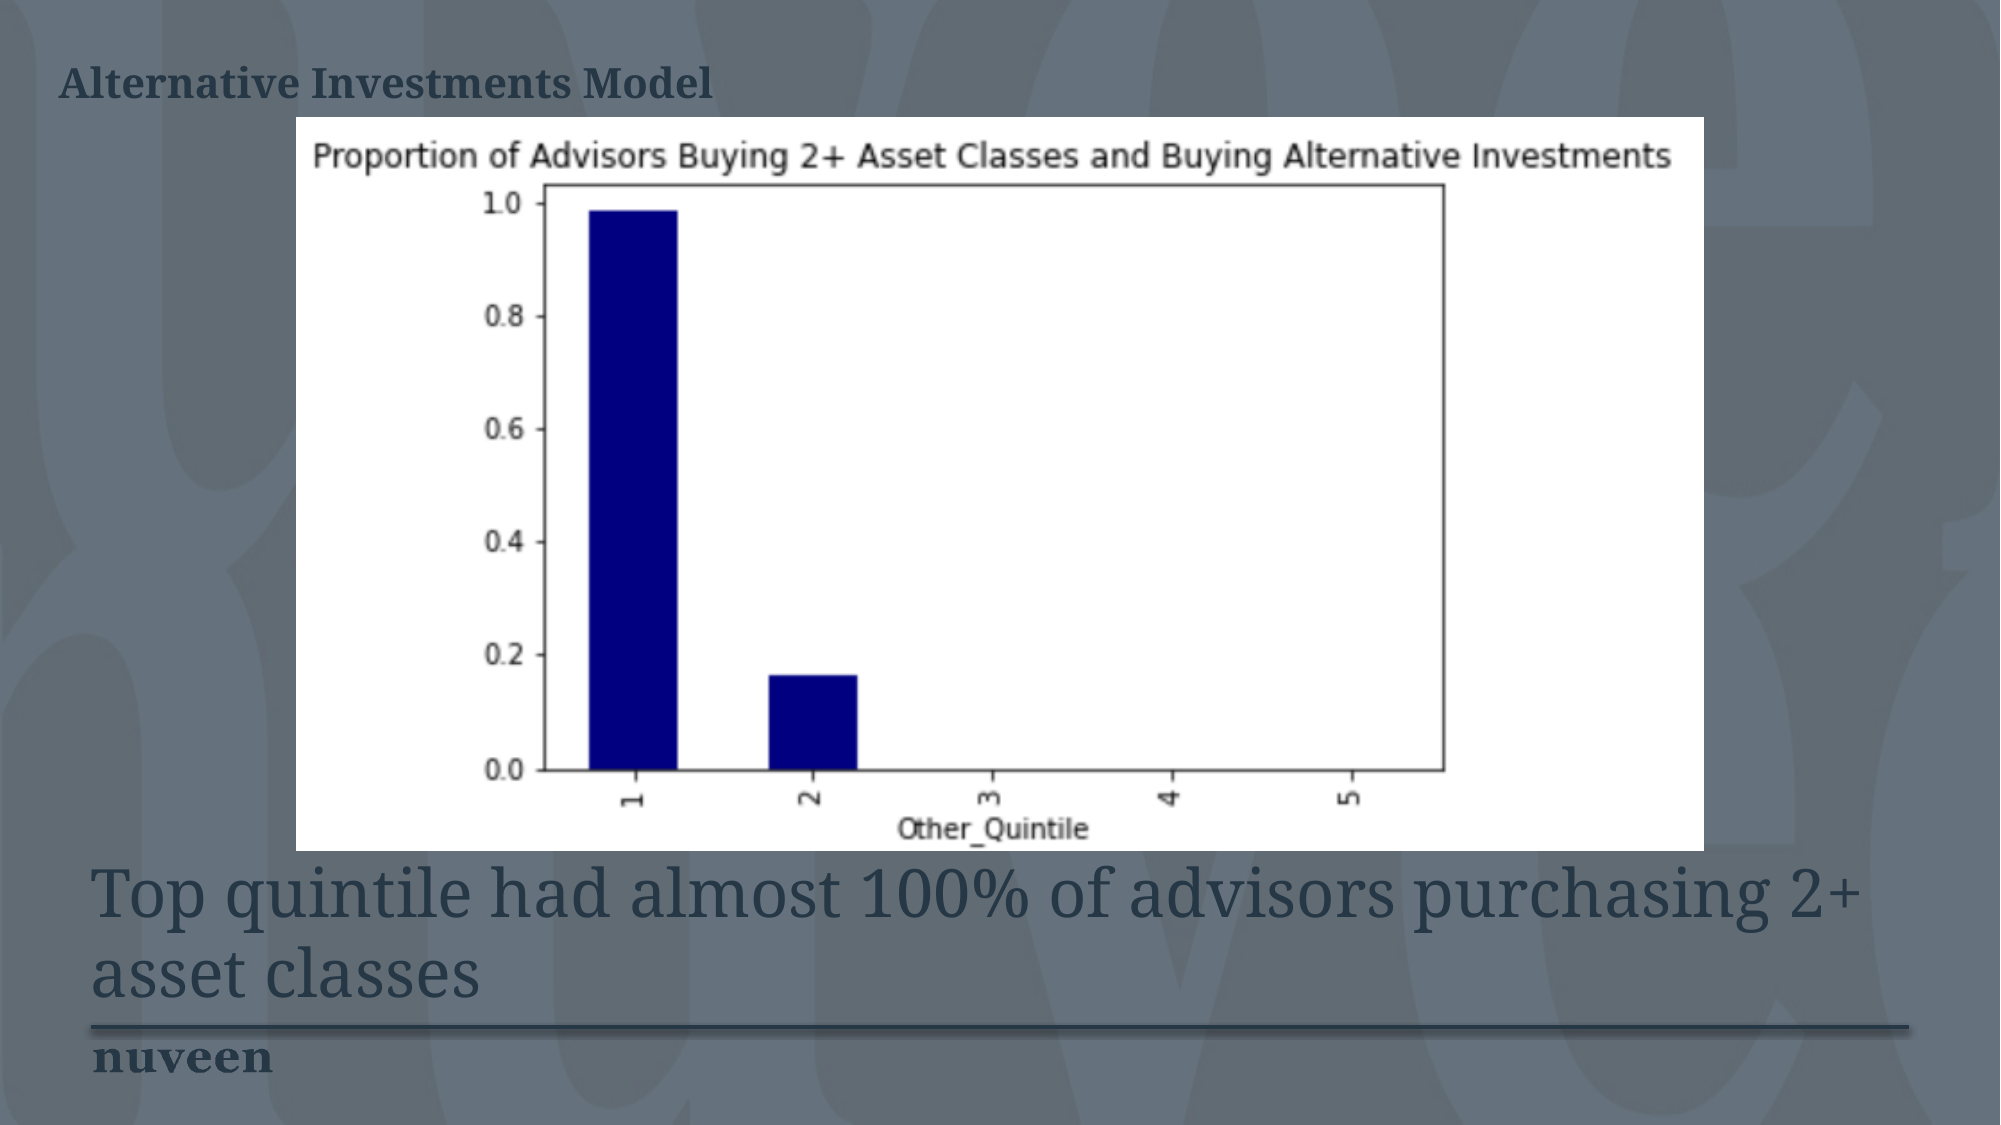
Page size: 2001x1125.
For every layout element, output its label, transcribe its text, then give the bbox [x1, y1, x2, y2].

picture [296, 117, 1704, 852]
text_box Alternative Investments Model [58, 56, 740, 158]
picture [48, 1004, 317, 1117]
title Top quintile had almost 100% of advisors purchasing 2+ asset classes [90, 850, 1910, 970]
